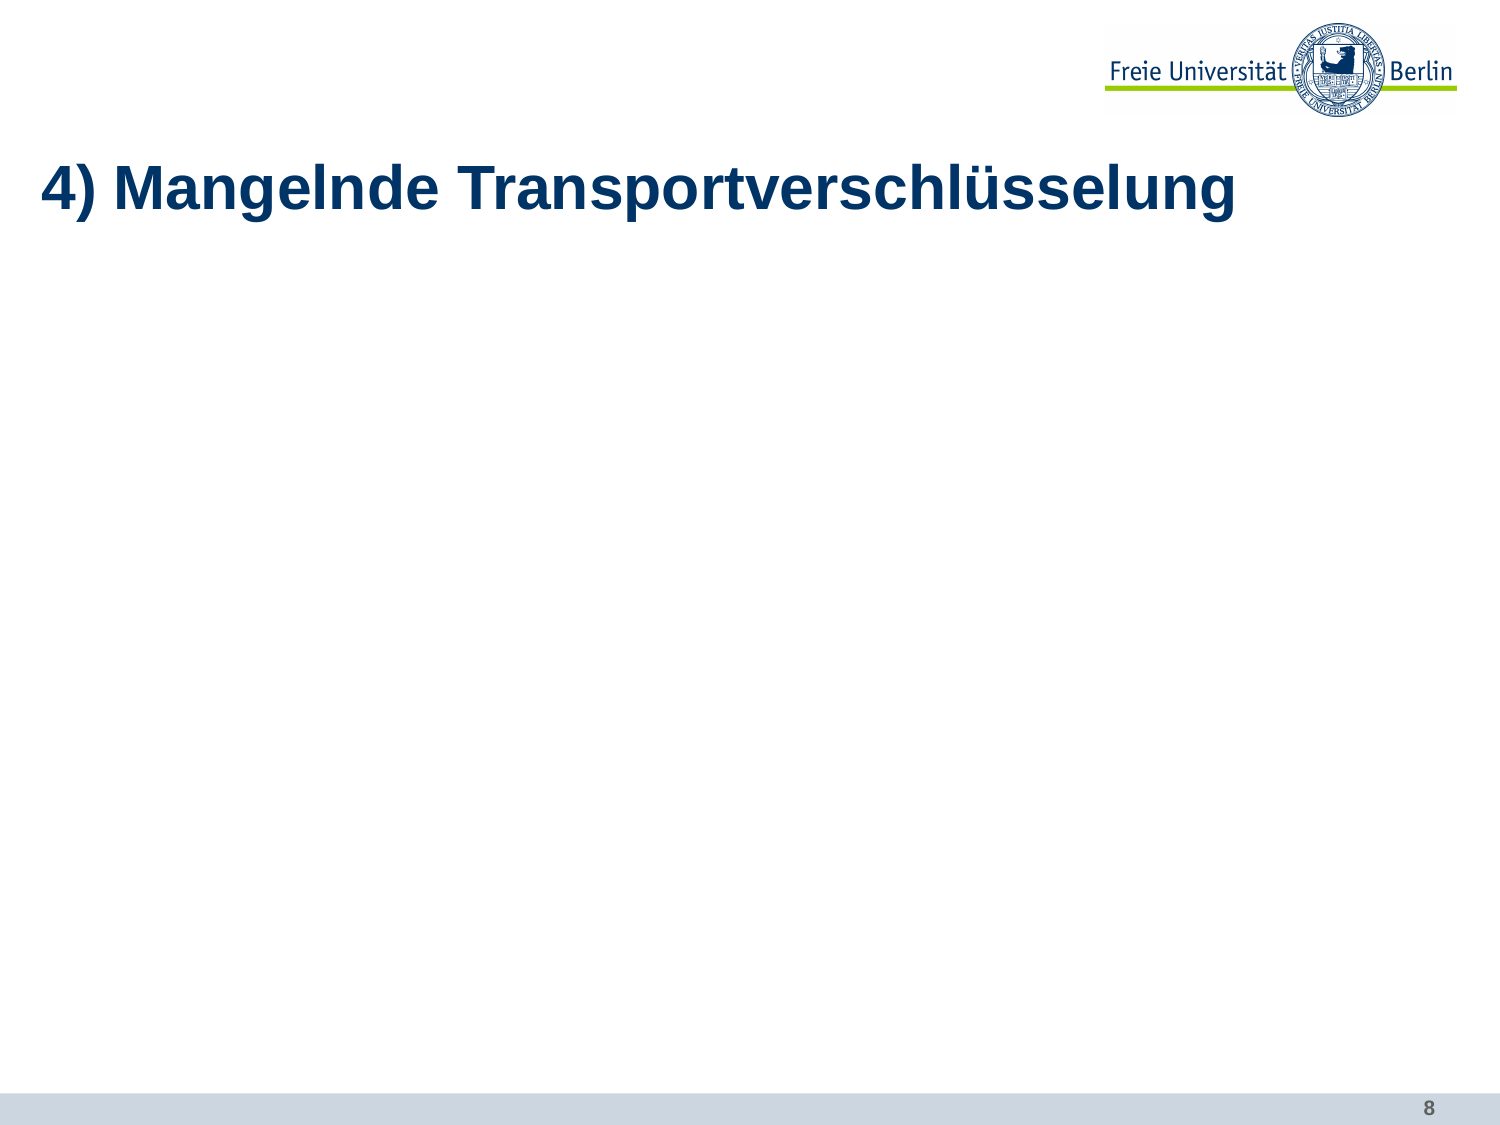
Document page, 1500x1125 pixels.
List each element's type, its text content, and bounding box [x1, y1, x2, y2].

title 4) Mangelnde Transportverschlüsselung [41, 155, 1459, 226]
picture [1105, 23, 1457, 117]
